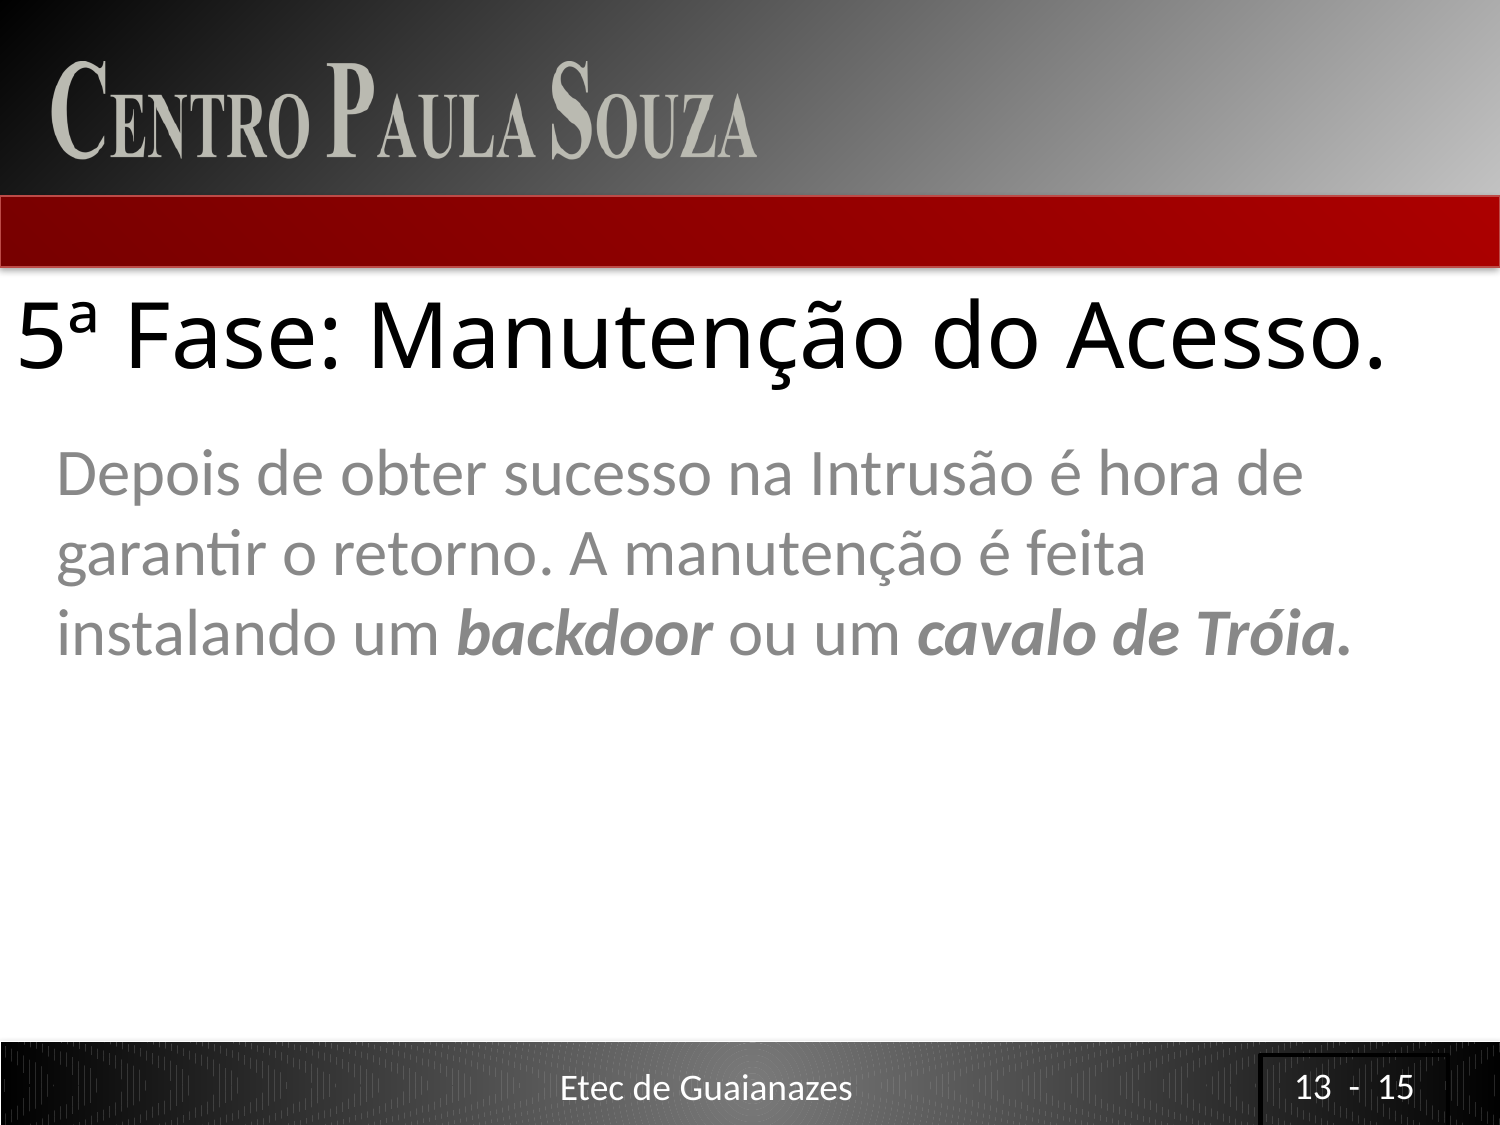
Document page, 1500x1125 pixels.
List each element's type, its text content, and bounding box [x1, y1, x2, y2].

title 5ª Fase: Manutenção do Acesso. [0, 267, 1500, 398]
subtitle Depois de obter sucesso na Intrusão é hora de garantir o retorno. A manutenção é feita instalando um backdoor ou um cavalo de Tróia. [41, 420, 1424, 1000]
picture [51, 61, 757, 161]
